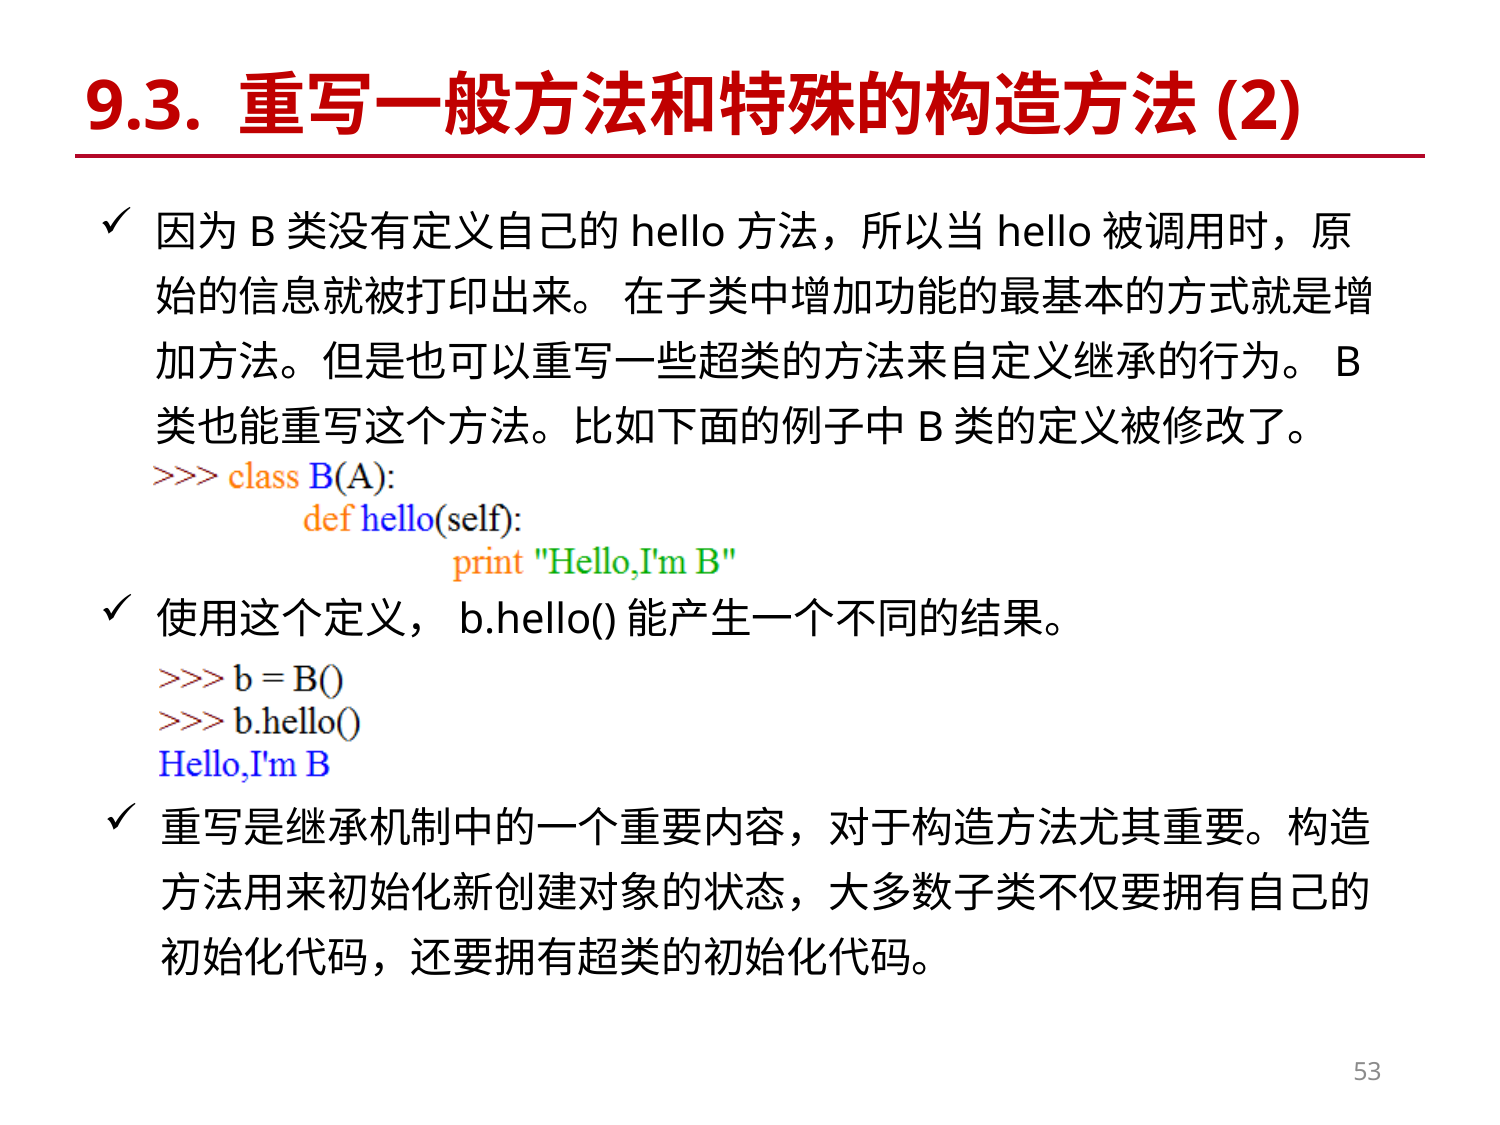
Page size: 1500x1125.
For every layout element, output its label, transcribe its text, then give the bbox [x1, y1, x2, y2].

picture [153, 460, 765, 596]
text_box 重写是继承机制中的一个重要内容，对于构造方法尤其重要。构造方法用来初始化新创建对象的状态，大多数子类不仅要拥有自己的初始化代码，还要拥有超类的初始化代码。 [89, 778, 1412, 989]
slide_number 53 [1059, 1042, 1397, 1103]
text_box 9.3. 重写一般方法和特殊的构造方法(2) [70, 53, 1423, 151]
picture [159, 655, 485, 789]
text_box 因为B类没有定义自己的hello方法，所以当hello被调用时，原始的信息就被打印出来。 在子类中增加功能的最基本的方式就是增加方法。但是也可以重写一些超类的方法来自定义继承的行为。B类也能重写这个方法。比如下面的例子中B类的定义被修改了。 [84, 182, 1407, 458]
text_box 使用这个定义，b.hello()能产生一个不同的结果。 [85, 569, 1408, 649]
